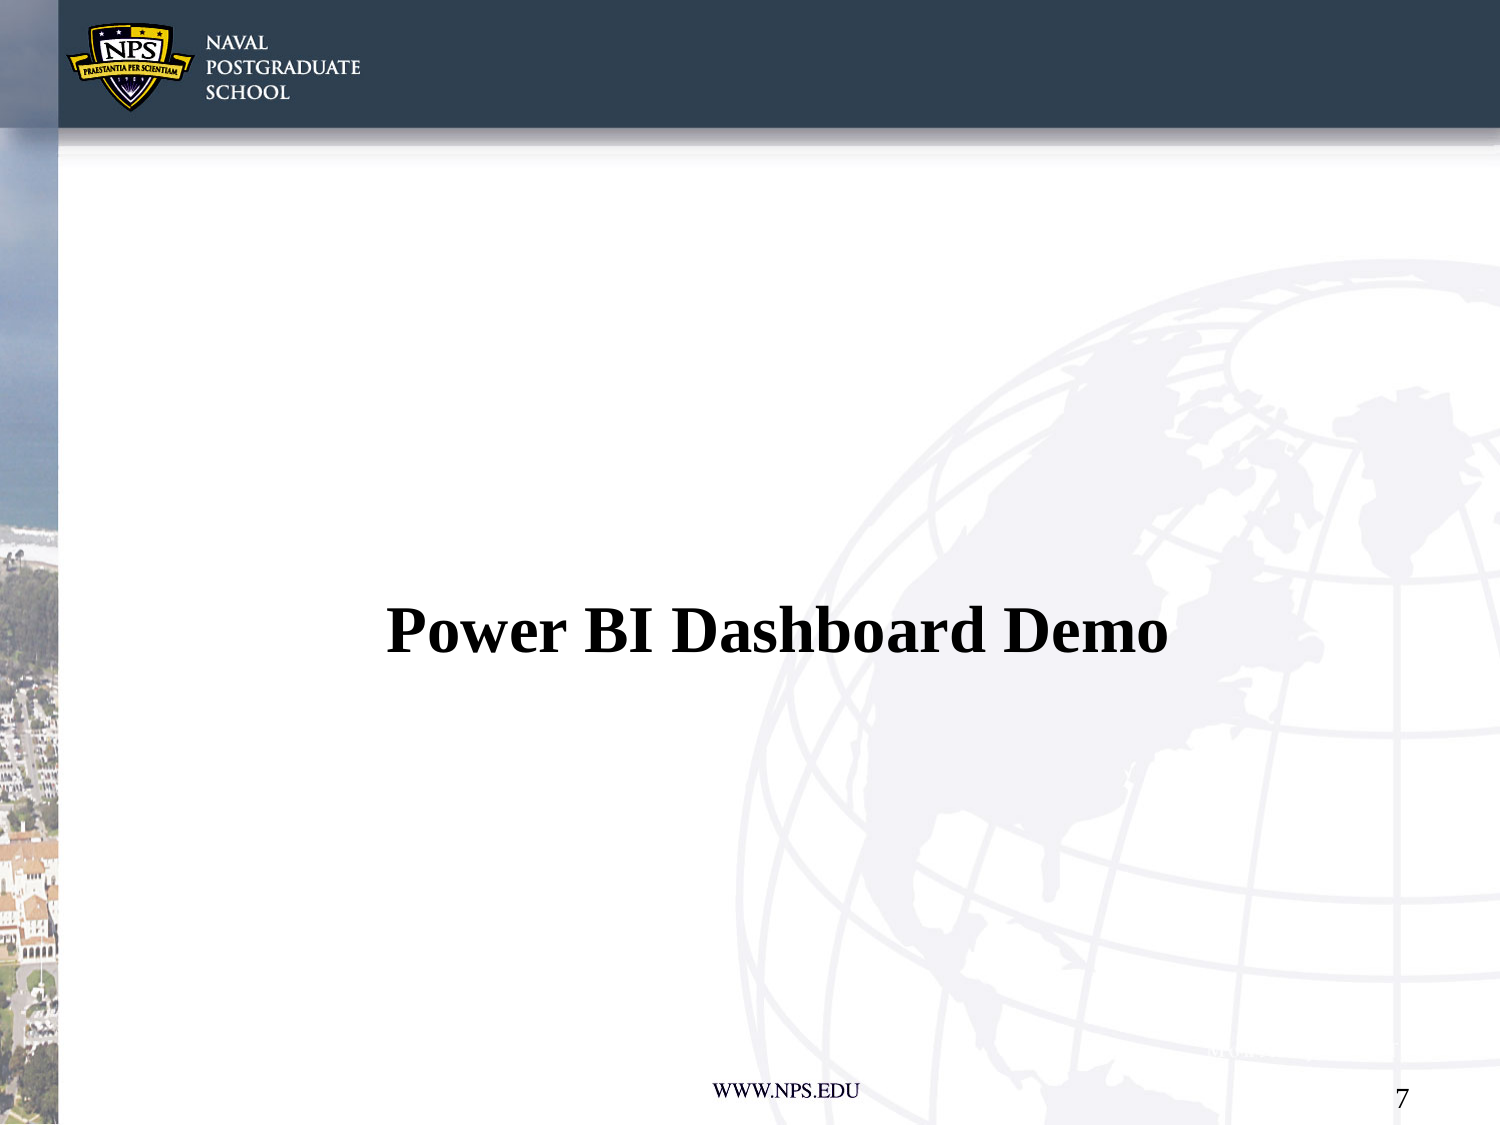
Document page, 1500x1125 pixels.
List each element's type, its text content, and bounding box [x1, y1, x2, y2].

title Power BI Dashboard Demo [57, 127, 1500, 1125]
slide_number 7 [1074, 1071, 1425, 1125]
picture [0, 0, 1500, 1125]
